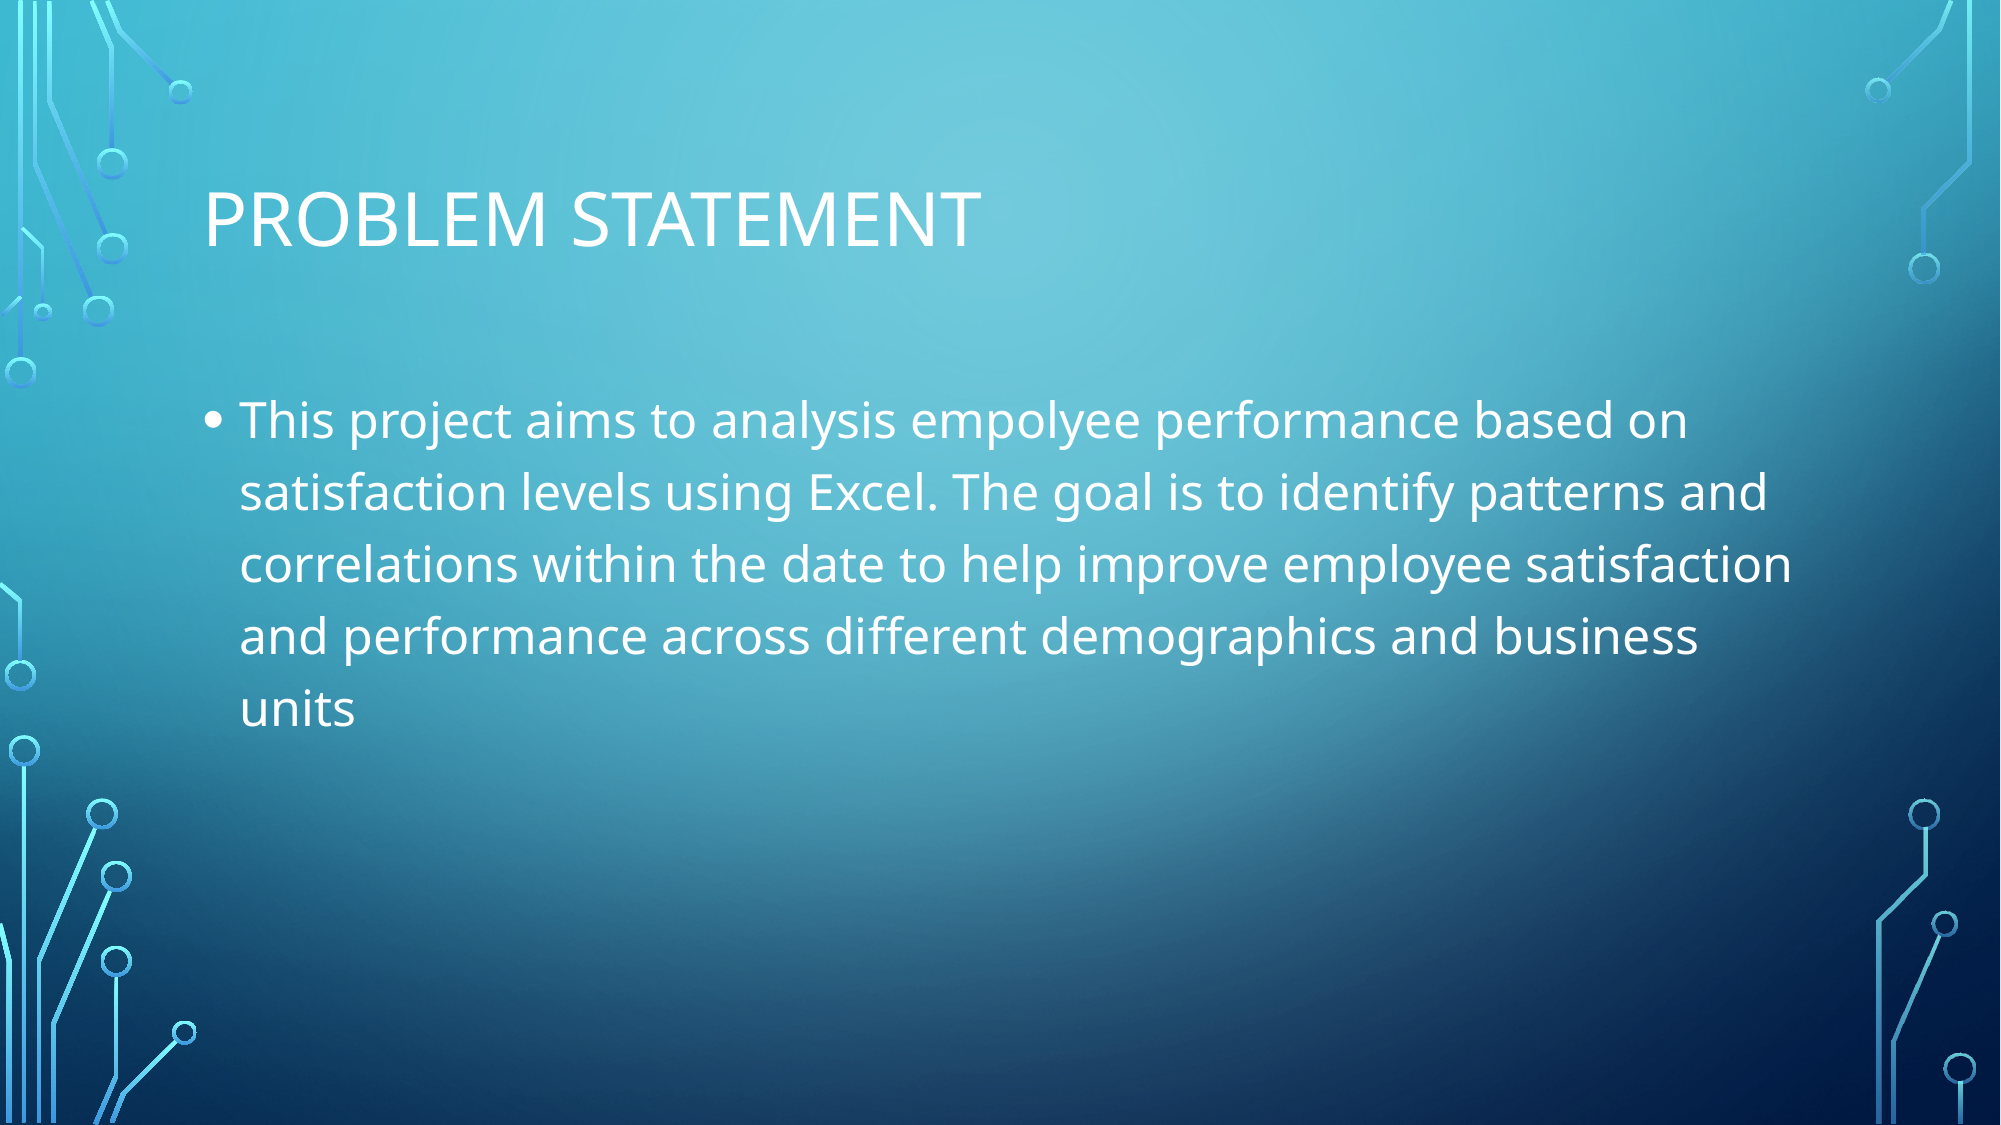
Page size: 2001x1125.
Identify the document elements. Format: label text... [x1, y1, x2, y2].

title PROBLEM STATEMENT [187, 101, 1813, 344]
list This project aims to analysis empolyee performance based on satisfaction levels using Excel. The goal is to identify patterns and correlations within the date to help improve employee satisfaction and performance across different demographics and business units [187, 369, 1813, 950]
